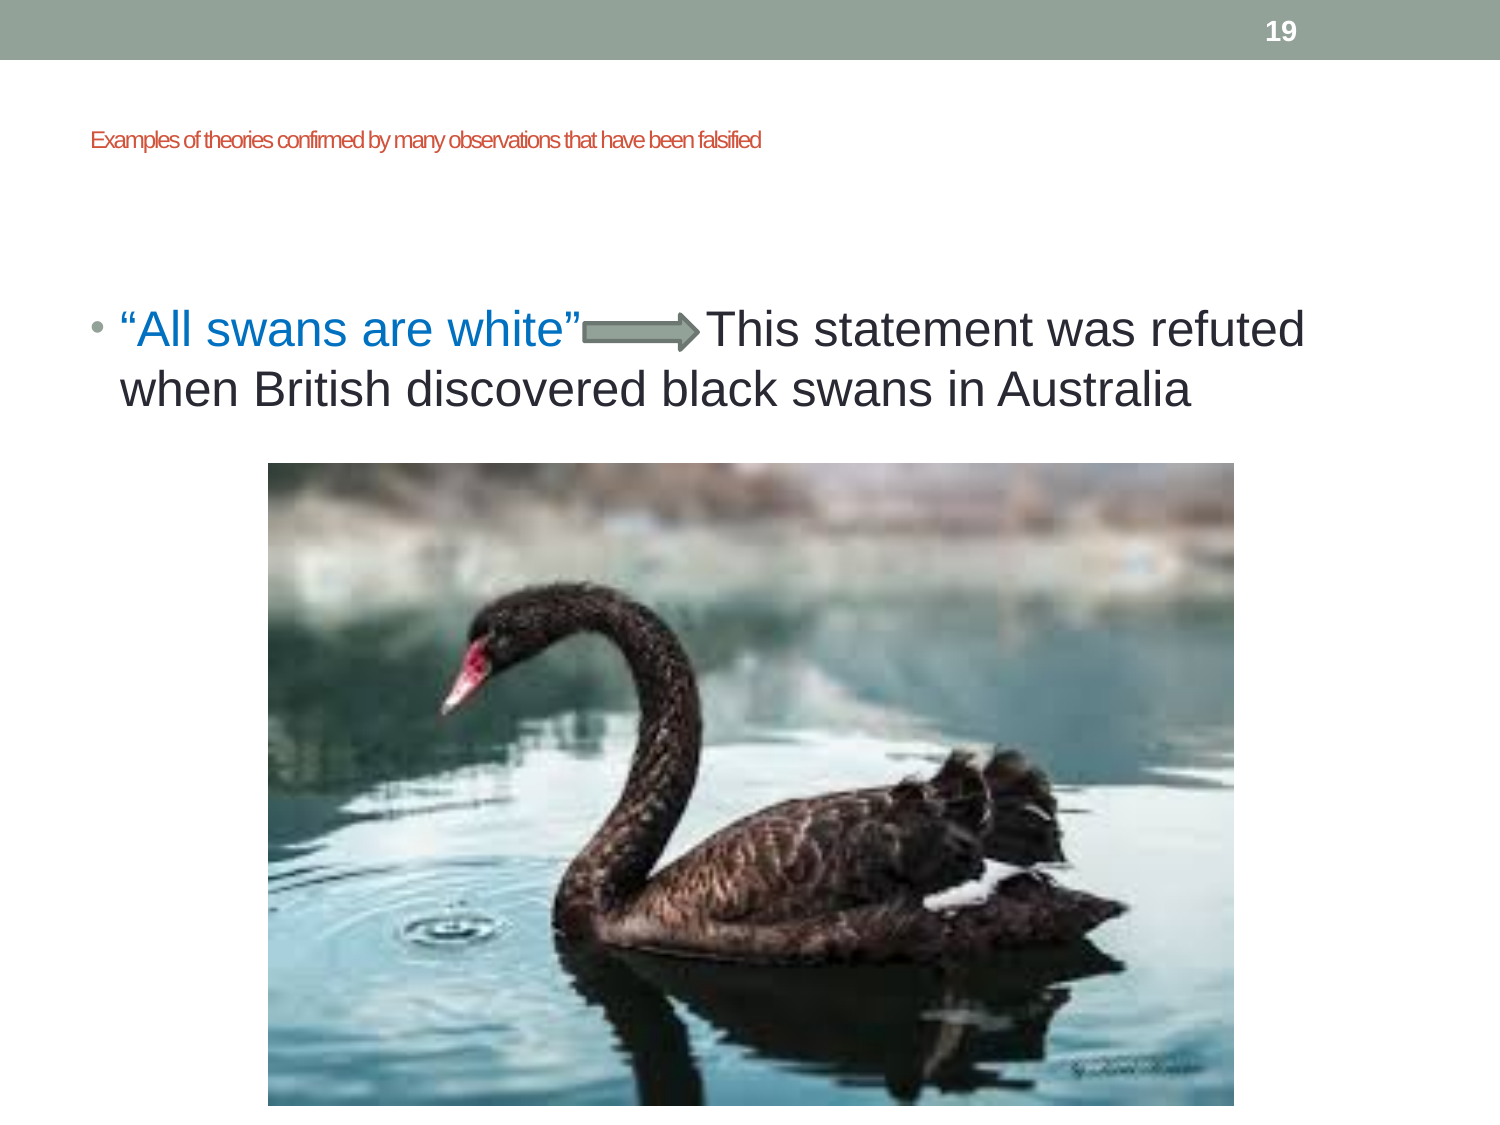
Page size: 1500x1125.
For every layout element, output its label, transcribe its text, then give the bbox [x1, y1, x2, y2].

picture [267, 463, 1234, 1107]
slide_number 19 [1250, 3, 1425, 57]
title Examples of theories confirmed by many observations that have been falsified [75, 87, 1425, 149]
text_box [582, 312, 700, 352]
list “All swans are white” This statement was refuted when British discovered black swans in Australia [75, 149, 1425, 1063]
